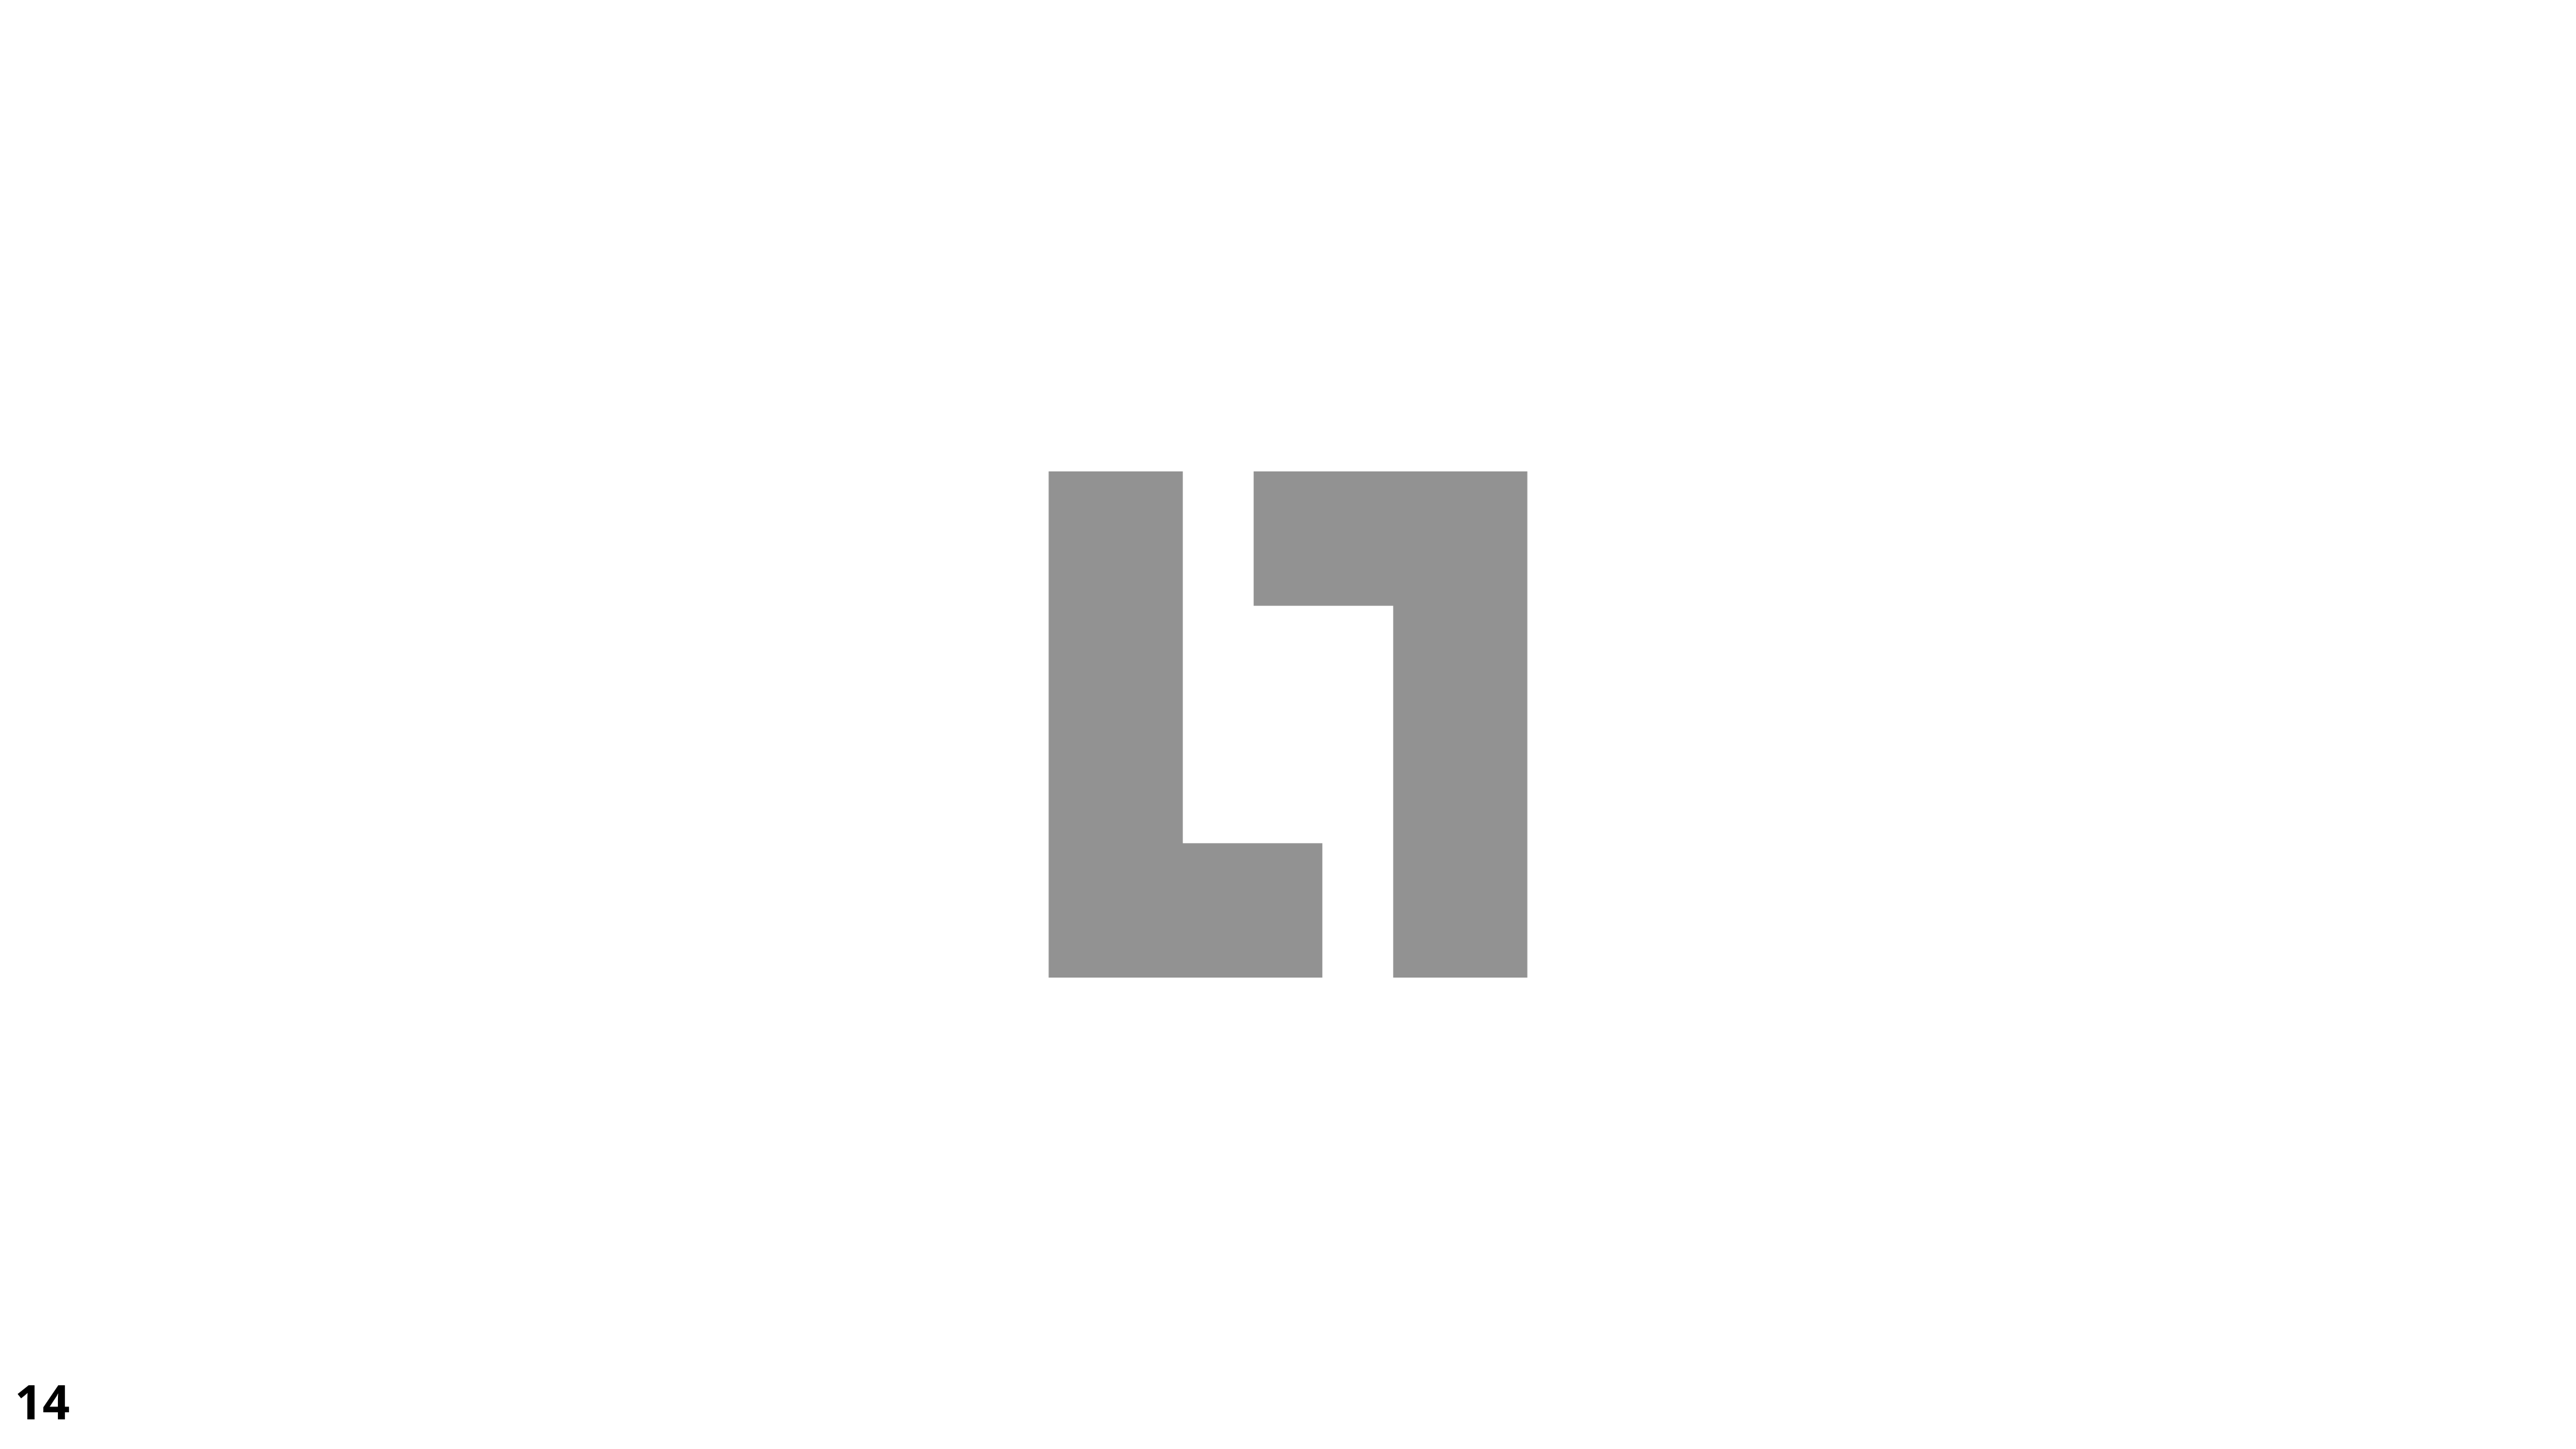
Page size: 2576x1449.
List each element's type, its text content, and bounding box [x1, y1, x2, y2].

text_box 14 [10, 1367, 178, 1435]
text_box [1253, 471, 1528, 978]
text_box [1048, 471, 1323, 978]
